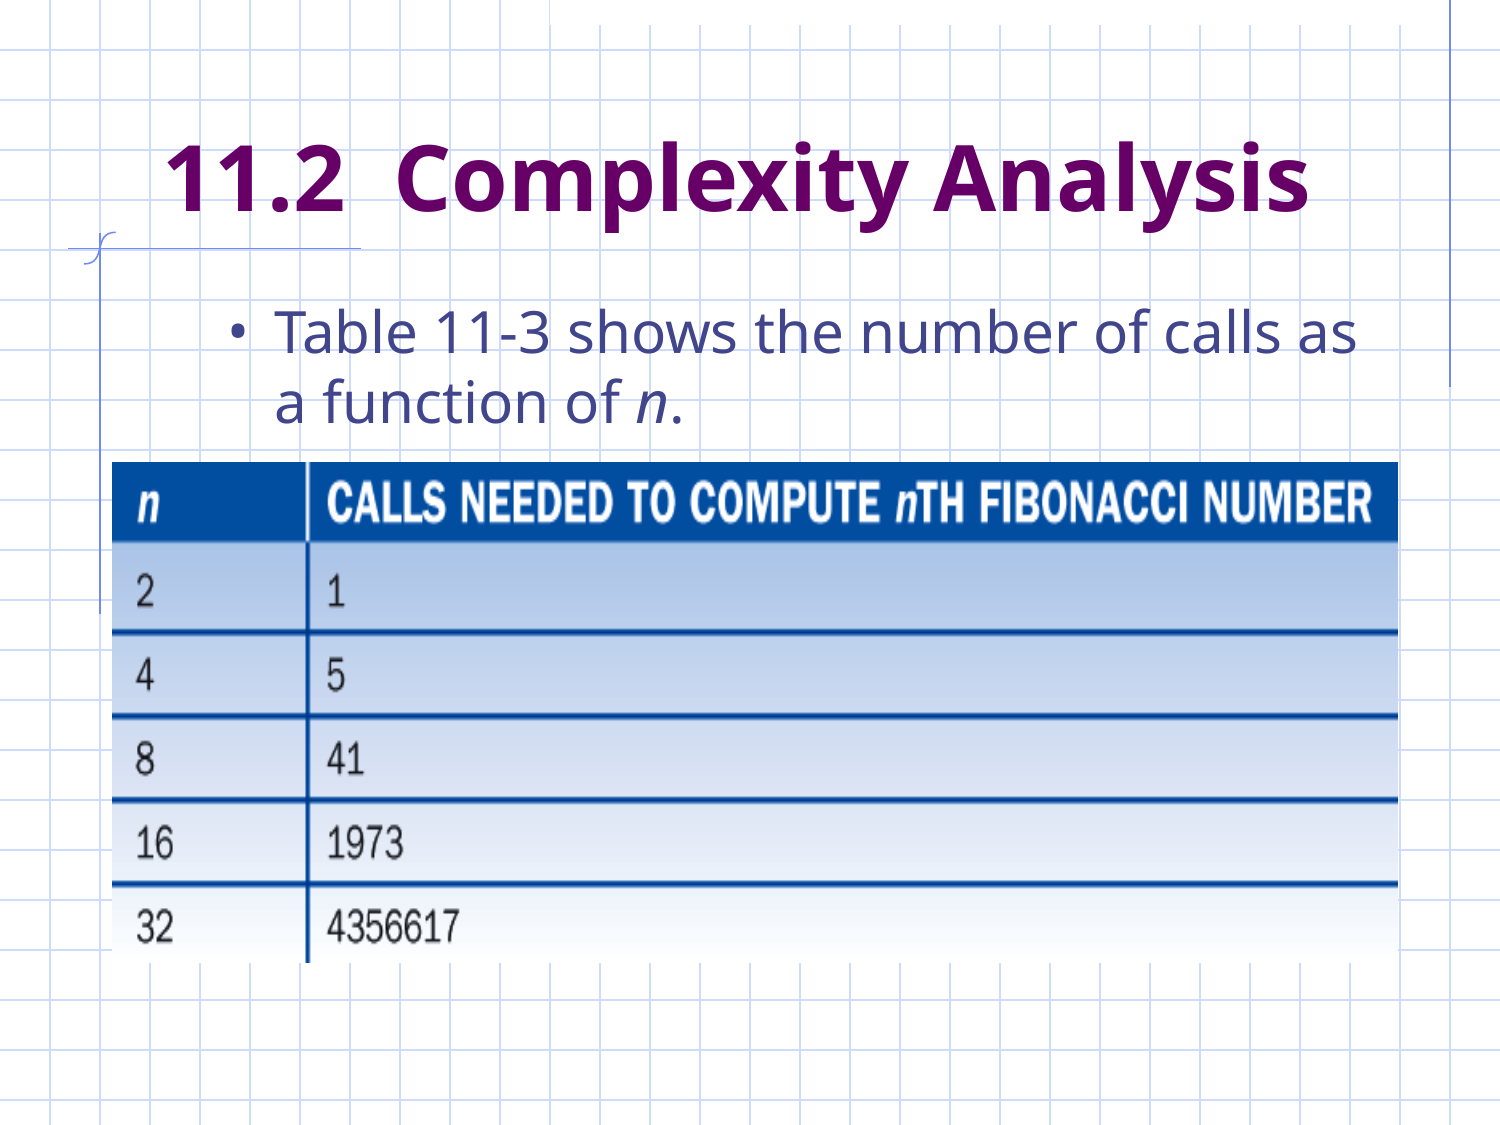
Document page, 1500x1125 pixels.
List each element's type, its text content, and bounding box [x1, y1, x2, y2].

title 11.2 Complexity Analysis [99, 50, 1375, 238]
list Table 11-3 shows the number of calls as a function of n. [137, 287, 1413, 1088]
picture [112, 462, 1398, 963]
